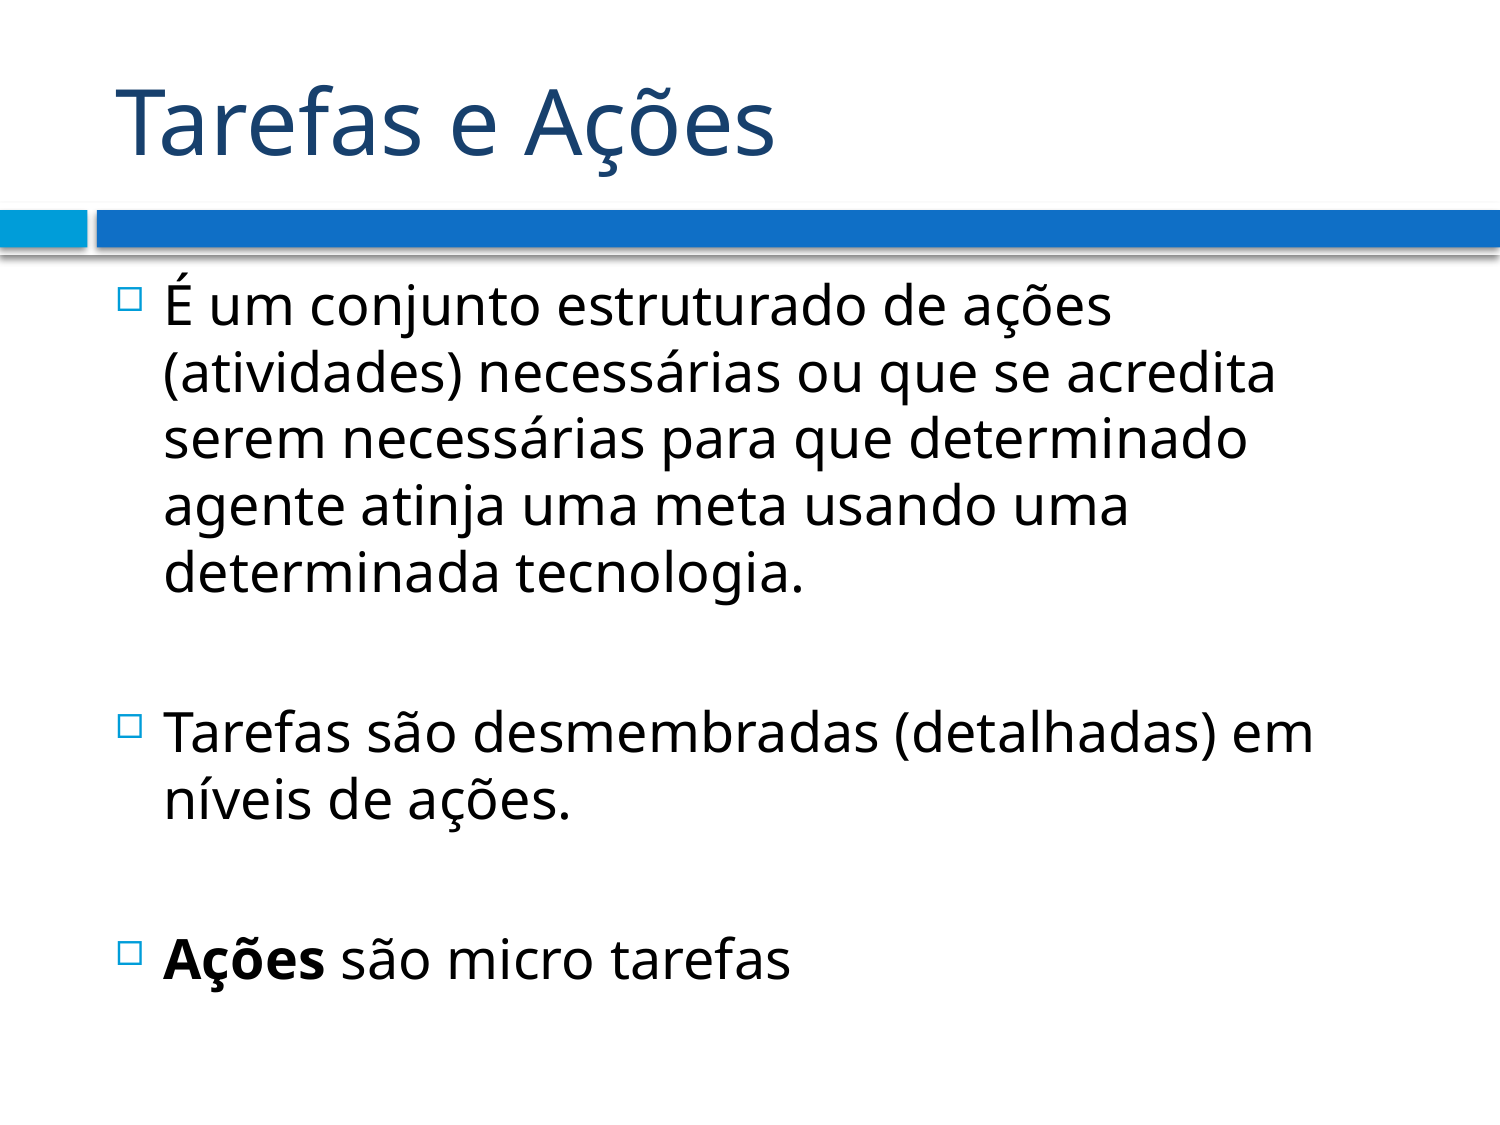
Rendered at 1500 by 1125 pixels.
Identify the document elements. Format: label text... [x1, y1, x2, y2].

list É um conjunto estruturado de ações (atividades) necessárias ou que se acredita serem necessárias para que determinado agente atinja uma meta usando uma determinada tecnologia. Tarefas são desmembradas (detalhadas) em níveis de ações. Ações são micro tarefas [100, 262, 1438, 1000]
title Tarefas e Ações [100, 37, 1438, 200]
